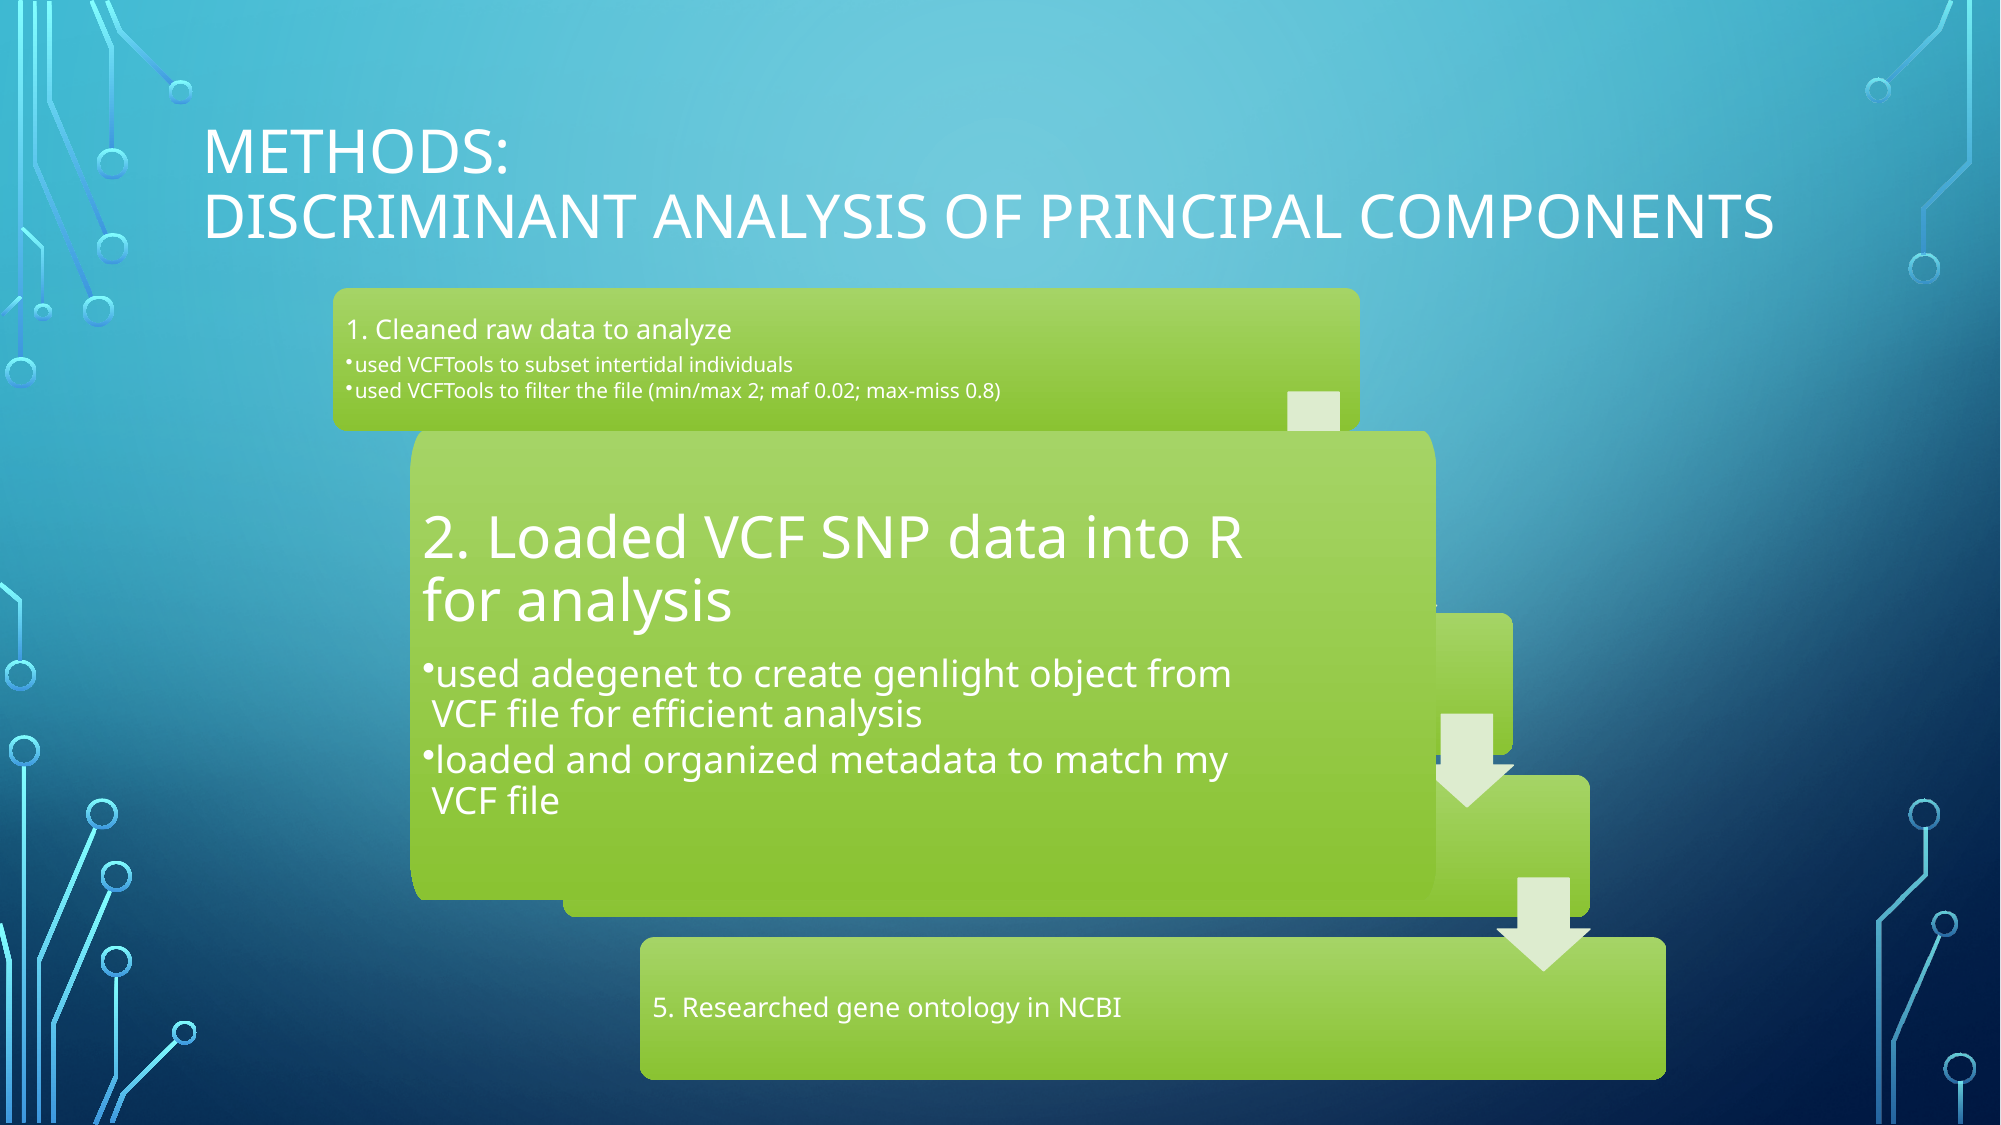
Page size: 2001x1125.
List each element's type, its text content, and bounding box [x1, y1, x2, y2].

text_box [332, 287, 1667, 1080]
title Methods: Discriminant Analysis of Principal Components [187, 101, 1813, 344]
